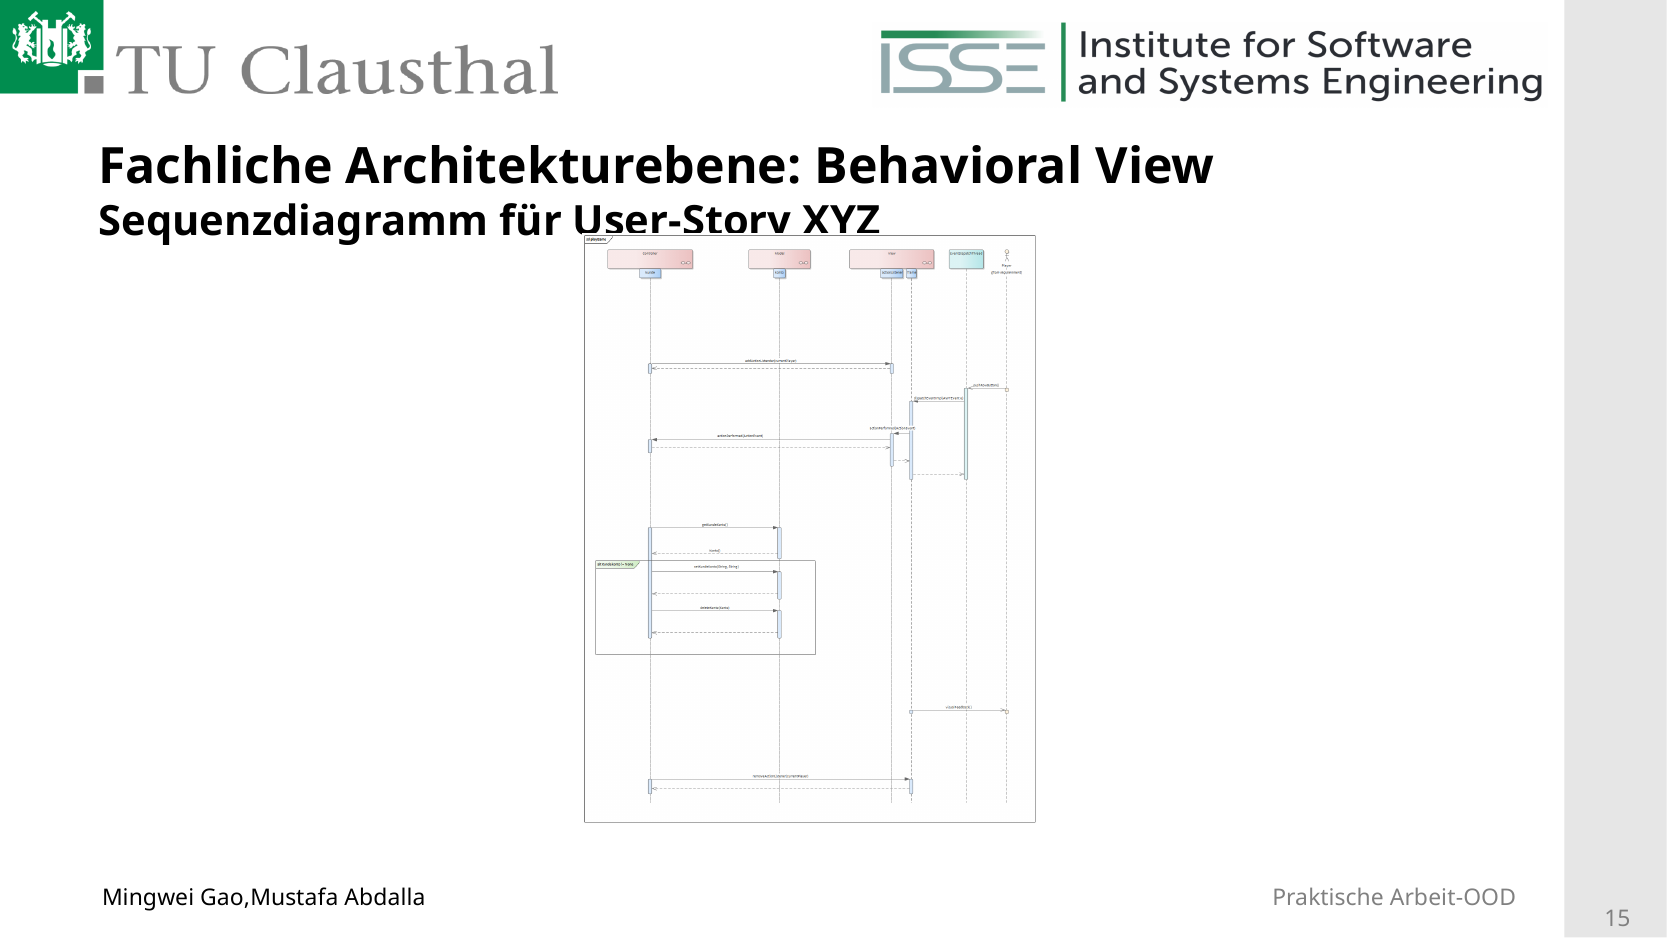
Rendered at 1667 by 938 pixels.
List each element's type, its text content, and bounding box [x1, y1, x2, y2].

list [582, 233, 1037, 824]
picture [0, 0, 558, 94]
picture [872, 22, 1548, 108]
title Fachliche Architekturebene: Behavioral View Sequenzdiagramm für User-Story XYZ [83, 126, 1531, 216]
